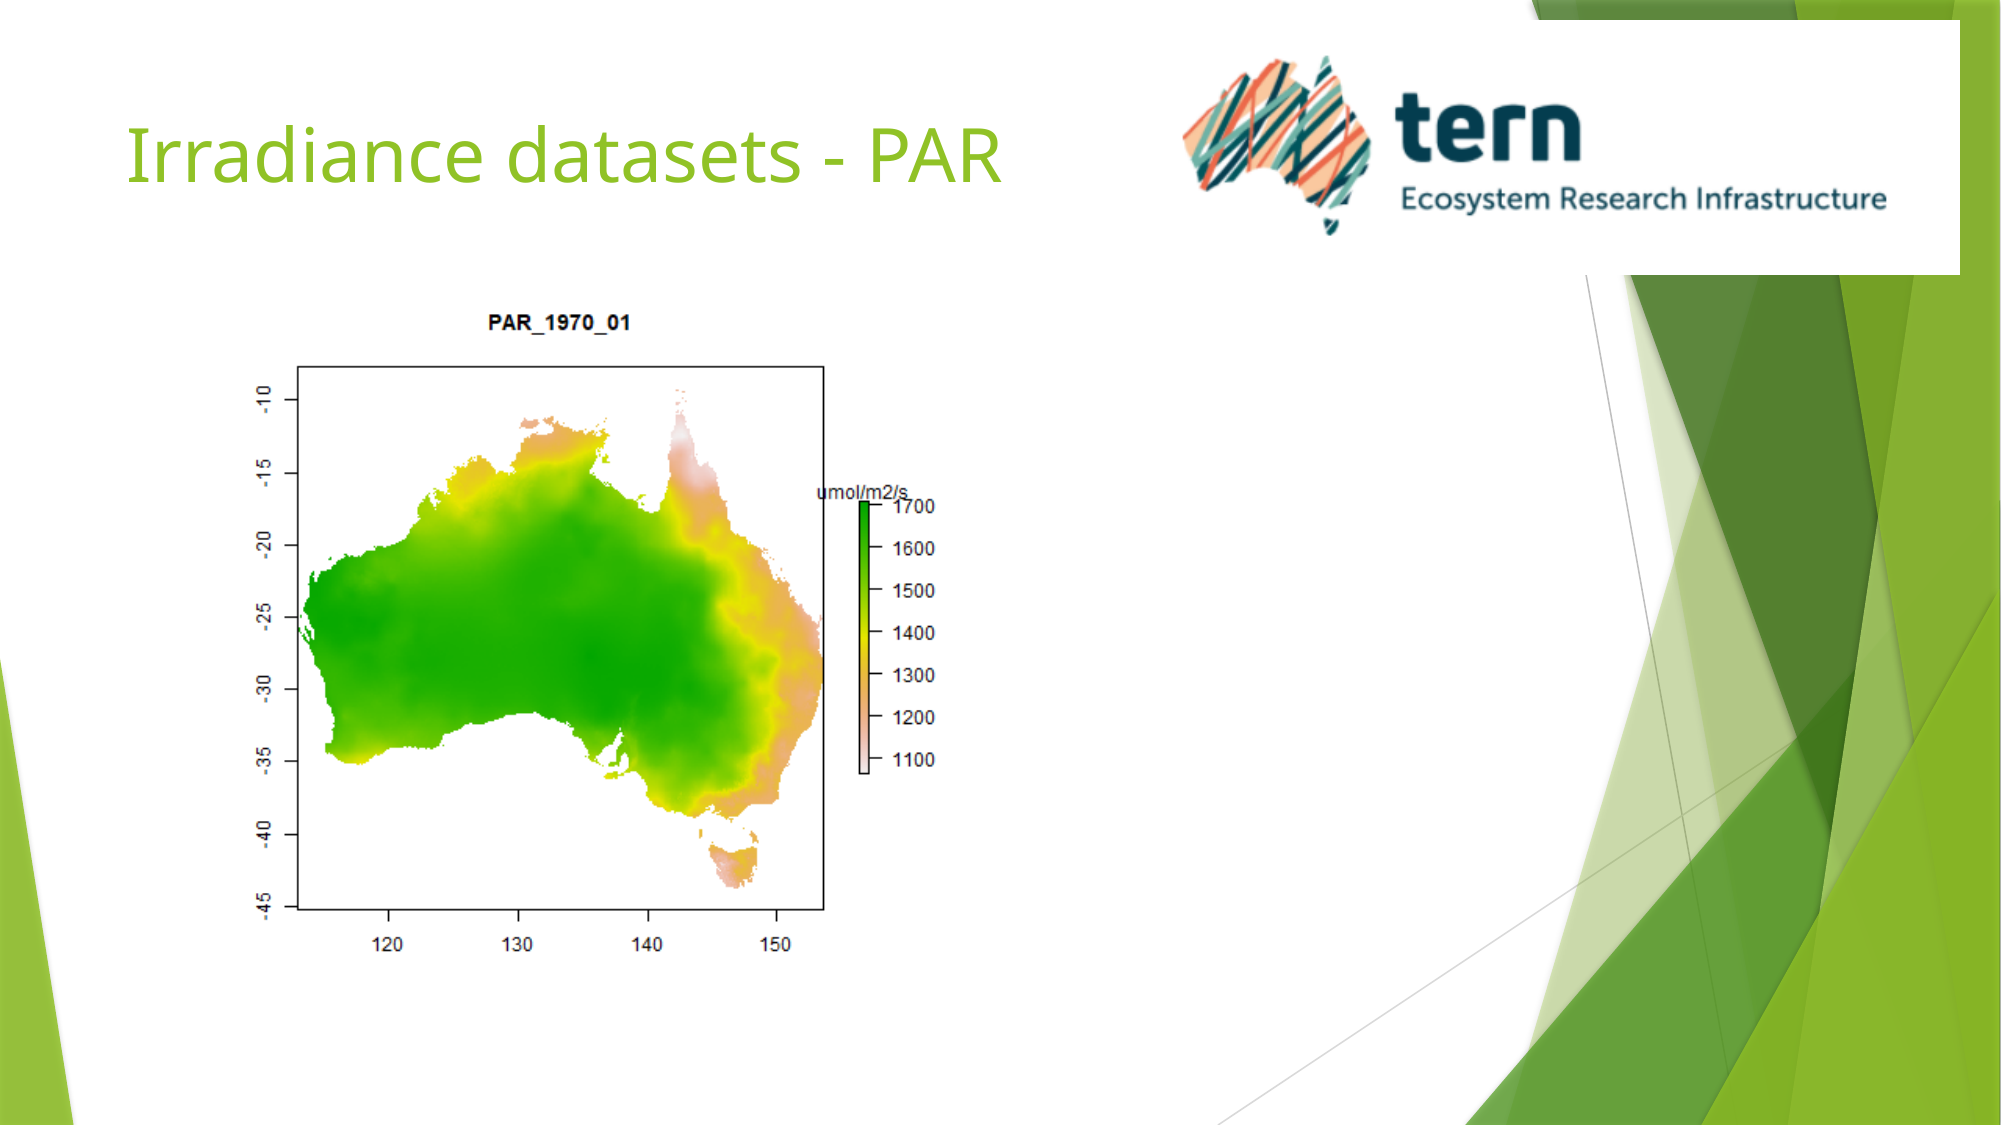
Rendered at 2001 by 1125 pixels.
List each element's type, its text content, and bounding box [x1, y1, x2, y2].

picture [1168, 19, 1961, 276]
title Irradiance datasets - PAR [111, 99, 1522, 317]
picture [204, 274, 956, 1026]
